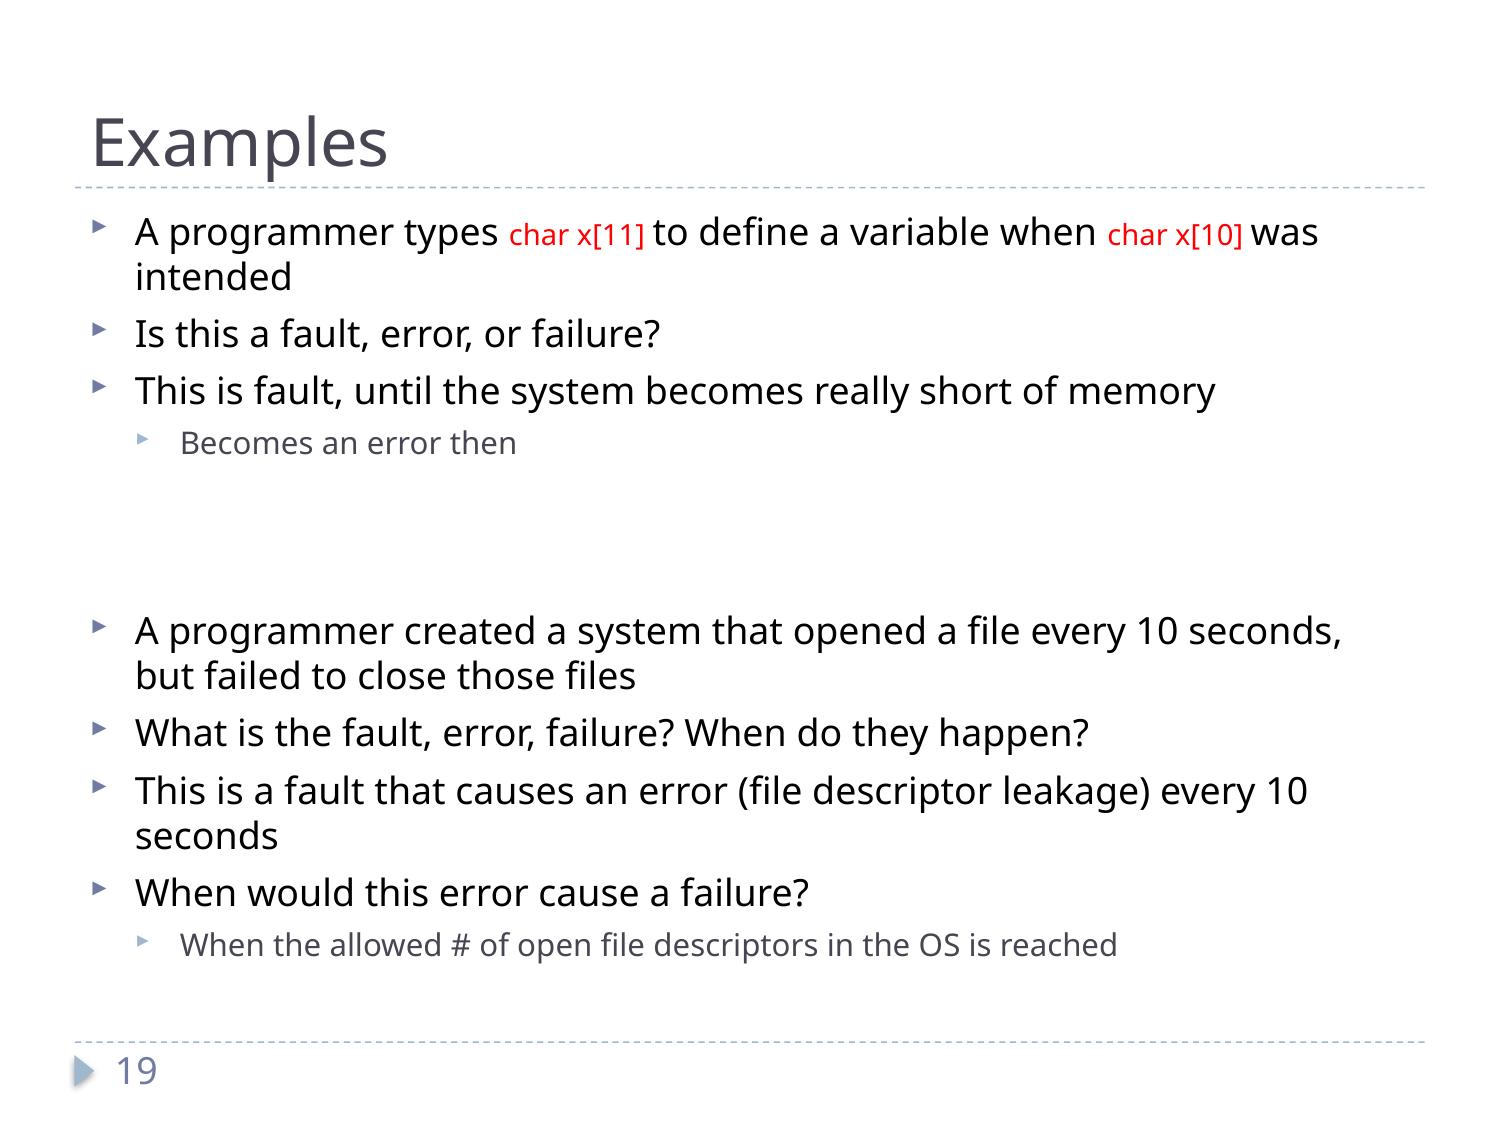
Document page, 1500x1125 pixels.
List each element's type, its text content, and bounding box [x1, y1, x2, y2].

slide_number 19 [99, 1042, 450, 1103]
title Examples [74, 24, 1426, 188]
list A programmer types char x[11] to define a variable when char x[10] was intended Is this a fault, error, or failure? This is fault, until the system becomes really short of memory Becomes an error then A programmer created a system that opened a file every 10 seconds, but failed to close those files What is the fault, error, failure? When do they happen? This is a fault that causes an error (file descriptor leakage) every 10 seconds When would this error cause a failure? When the allowed # of open file descriptors in the OS is reached [74, 199, 1426, 1011]
